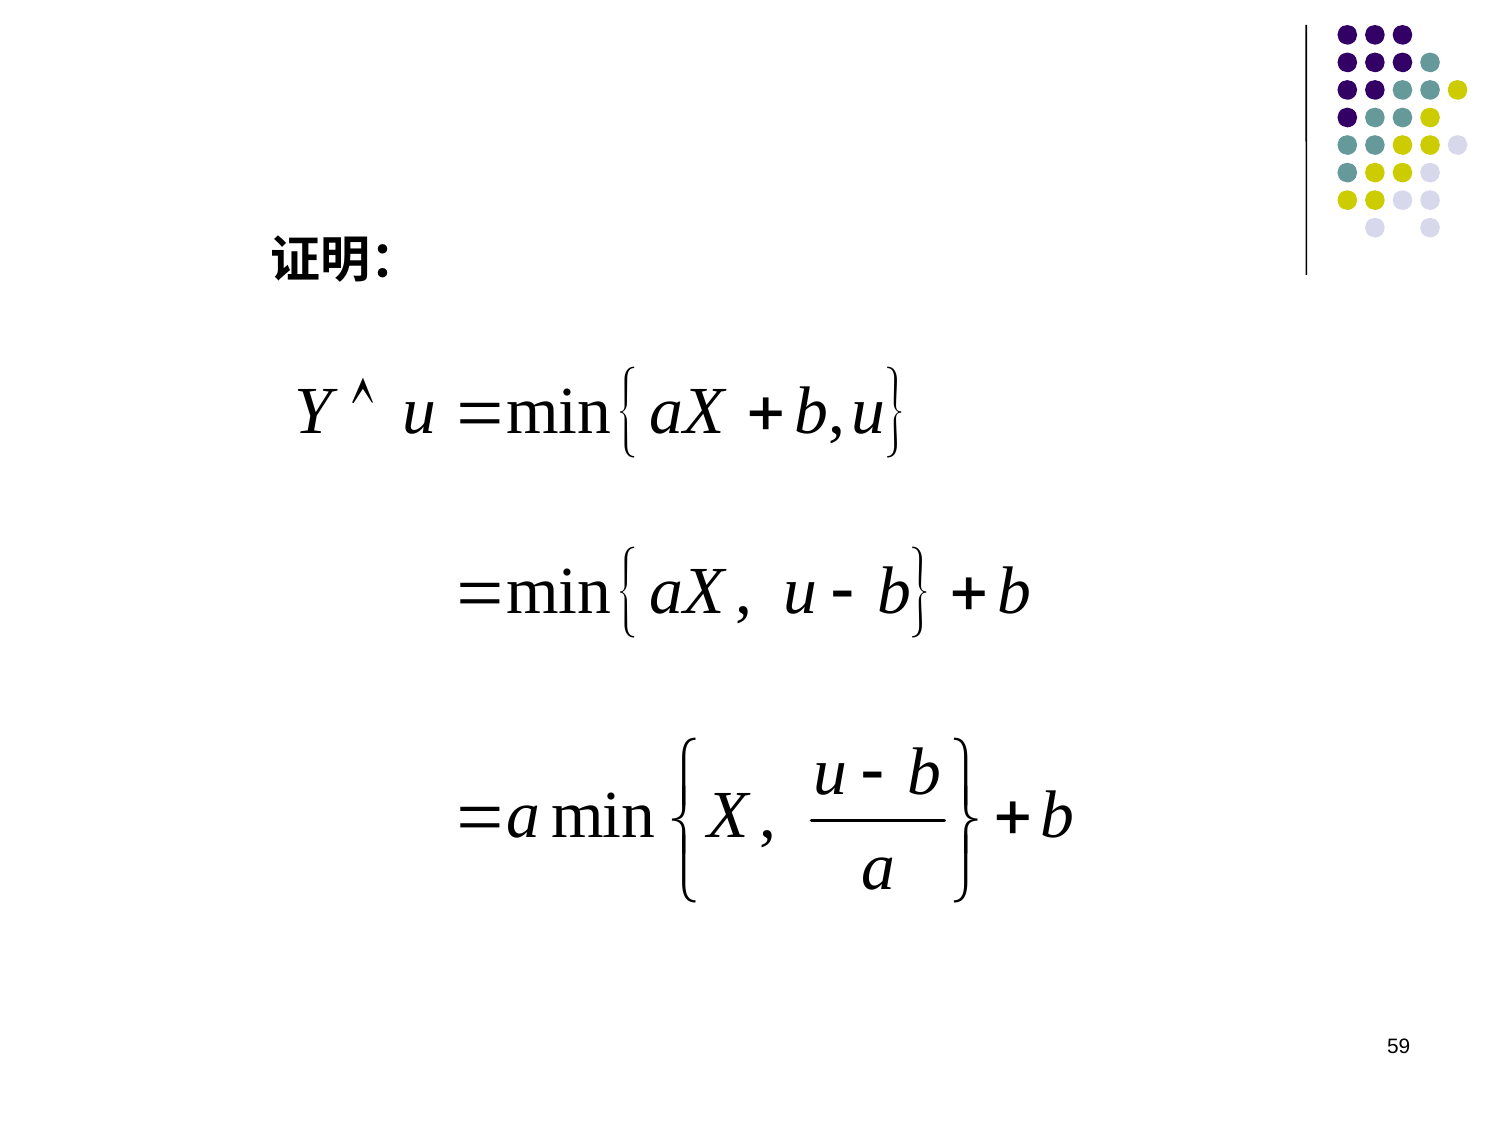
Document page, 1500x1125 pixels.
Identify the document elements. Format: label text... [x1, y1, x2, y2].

text_box 证明： [255, 219, 435, 295]
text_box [288, 361, 1089, 918]
slide_number 59 [1074, 1025, 1425, 1100]
